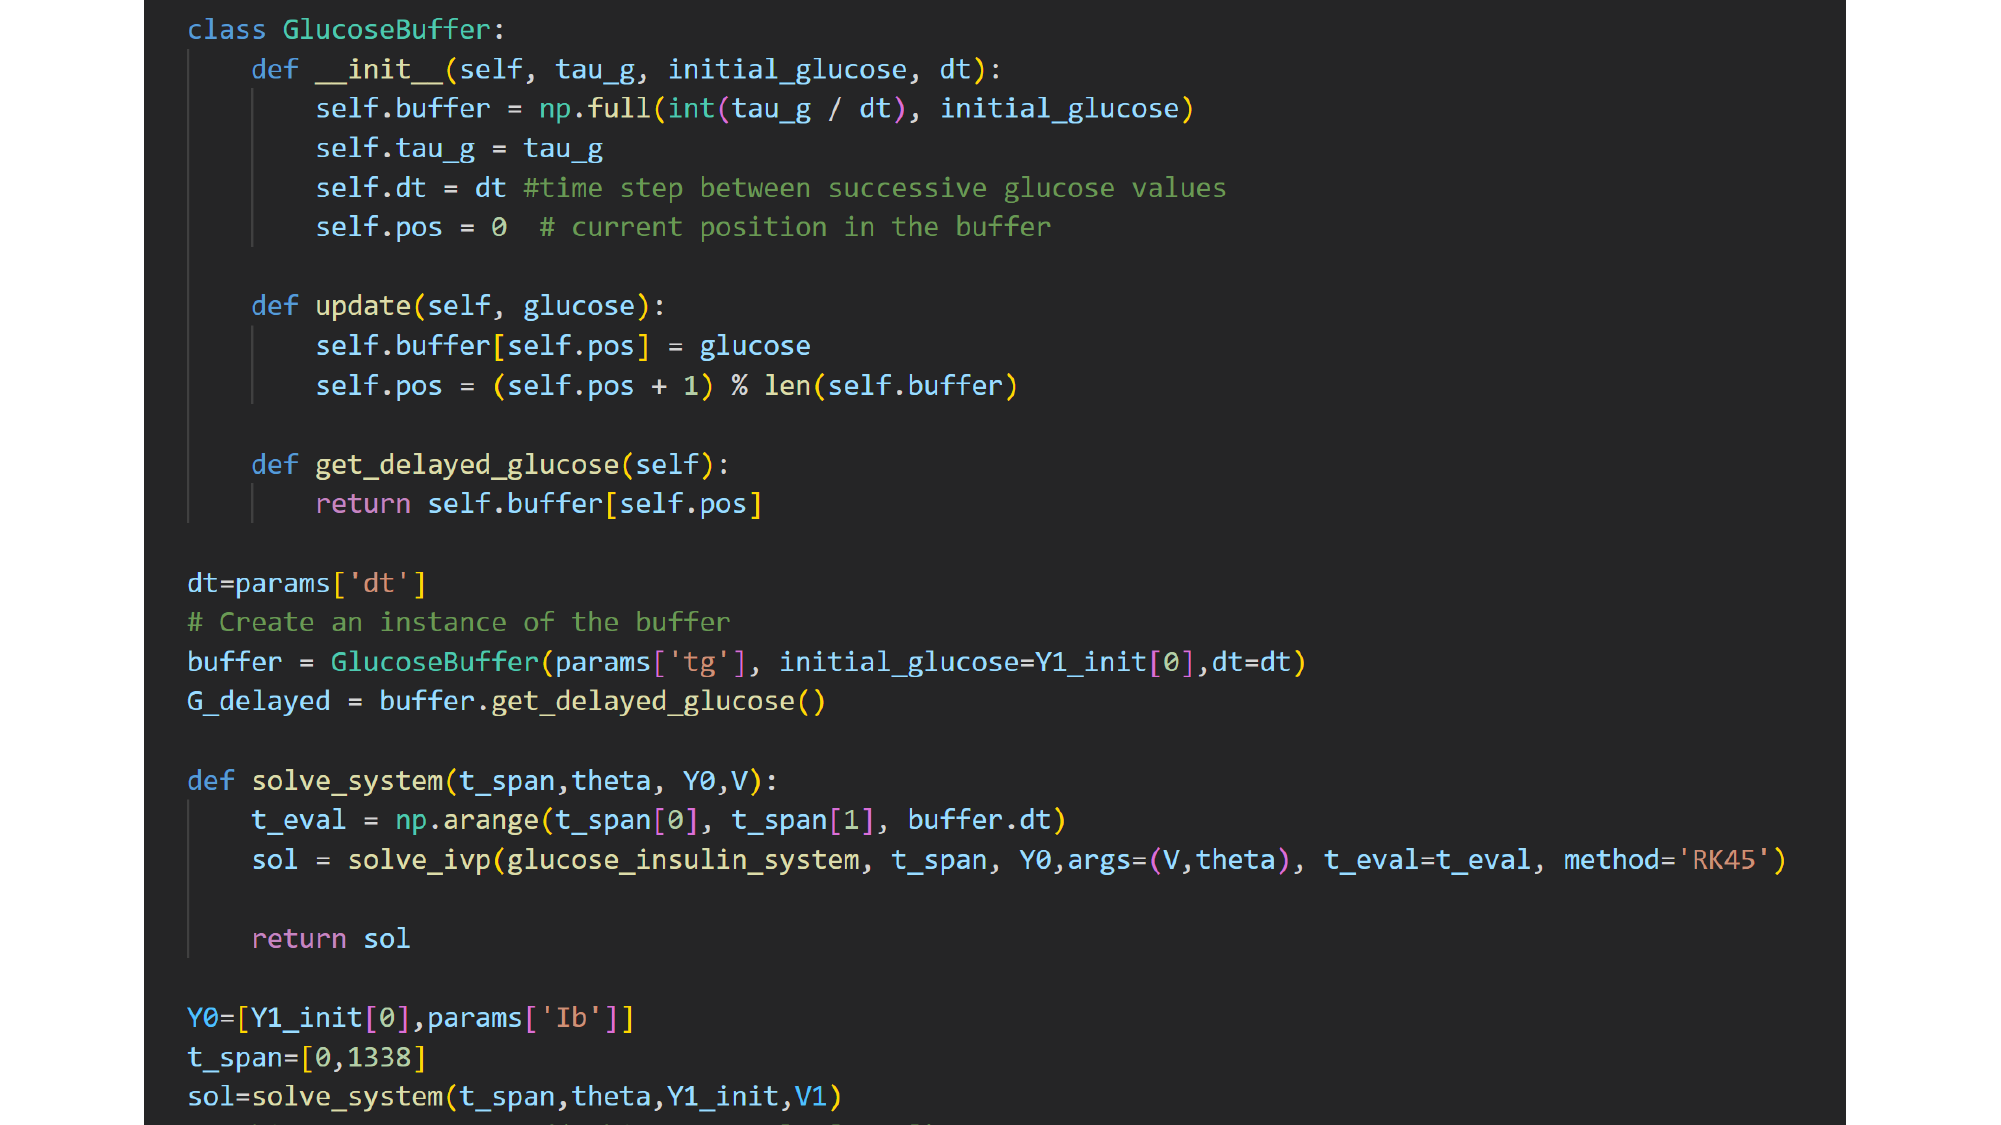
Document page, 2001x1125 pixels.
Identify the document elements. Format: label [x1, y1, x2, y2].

picture [144, 0, 1846, 1125]
